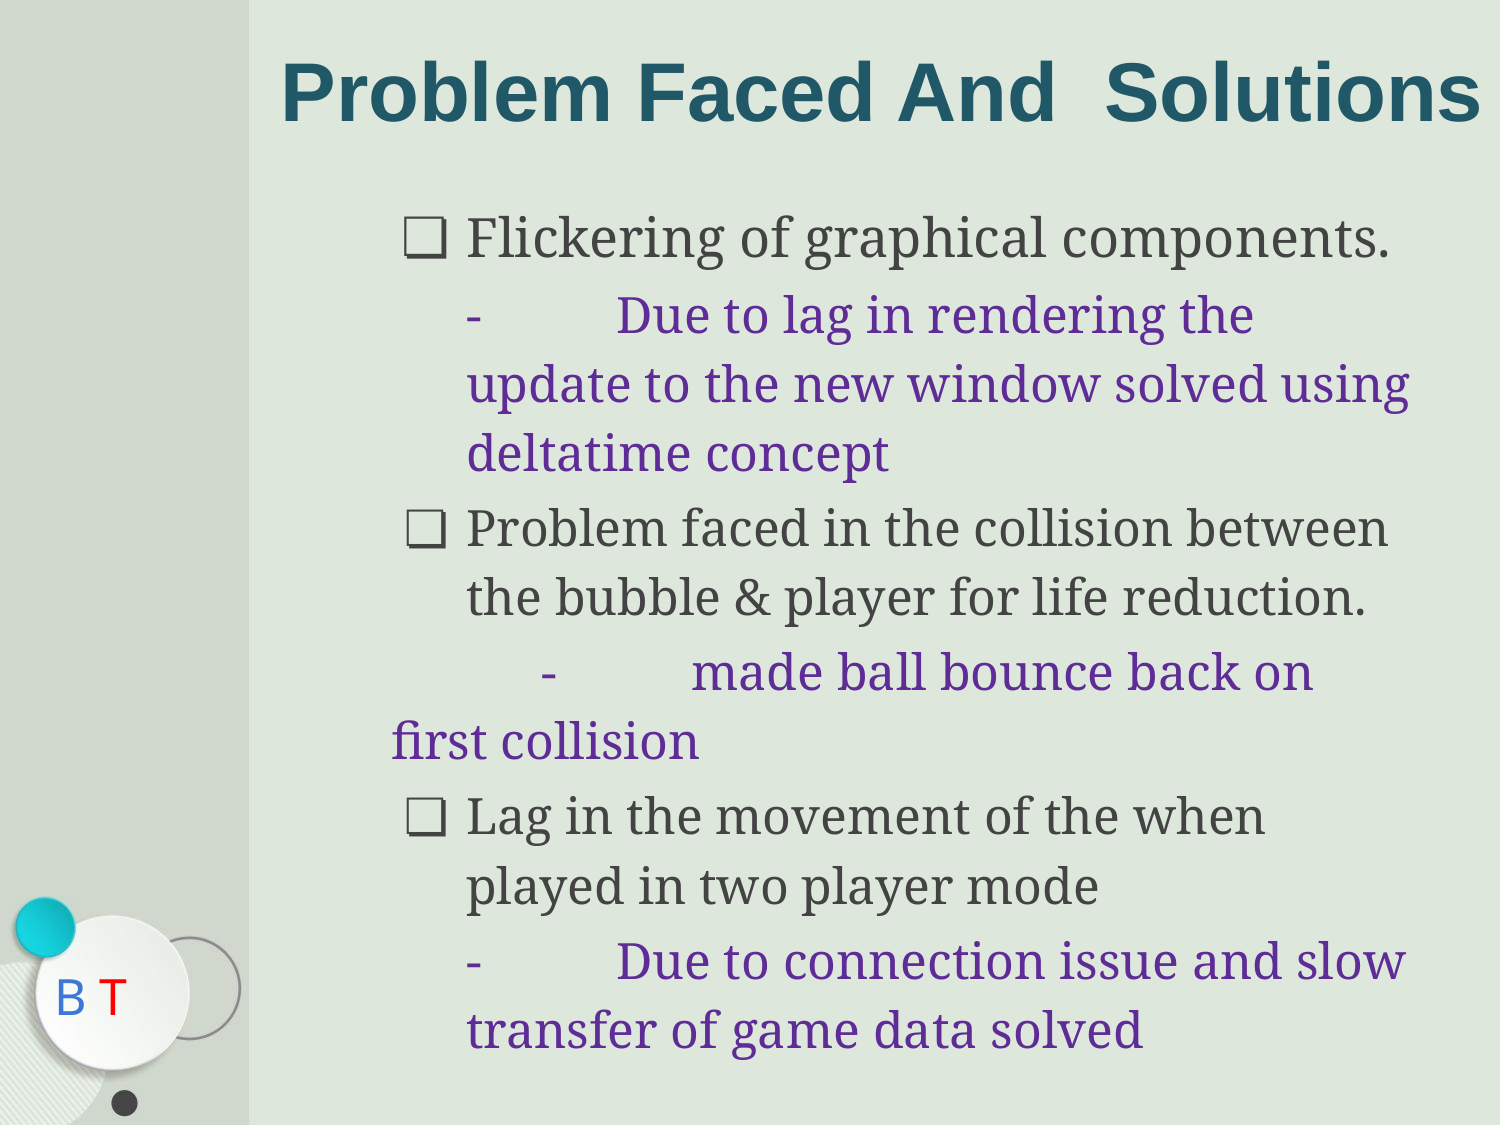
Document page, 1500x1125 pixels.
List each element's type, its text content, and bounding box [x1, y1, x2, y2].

list Flickering of graphical components. - Due to lag in rendering the update to the new window solved using deltatime concept Problem faced in the collision between the bubble & player for life reduction. - made ball bounce back on first collision Lag in the movement of the when played in two player mode - Due to connection issue and slow transfer of game data solved [326, 195, 1427, 983]
picture [0, 0, 1500, 1125]
text_box B T [39, 950, 186, 1039]
title Problem Faced And Solutions [265, 0, 1500, 176]
